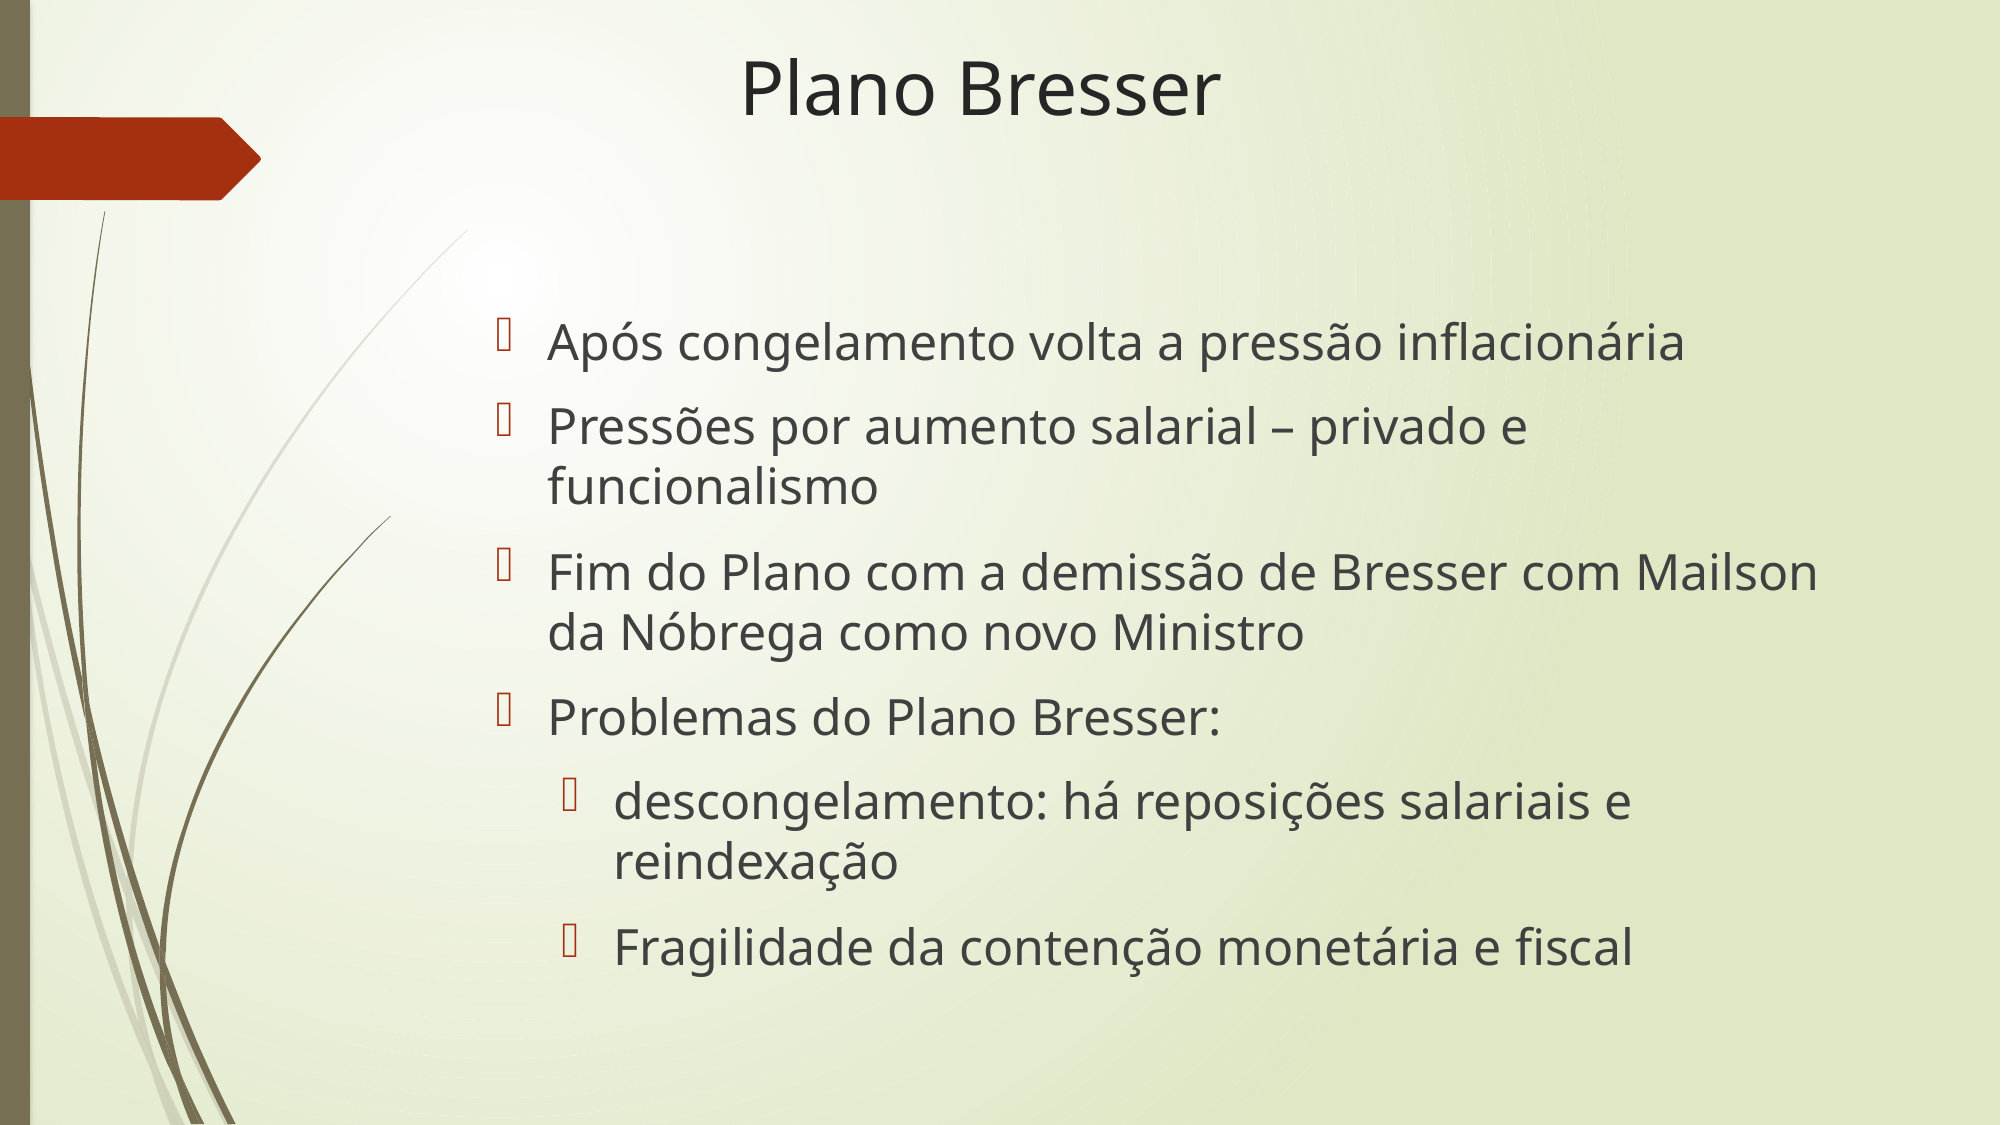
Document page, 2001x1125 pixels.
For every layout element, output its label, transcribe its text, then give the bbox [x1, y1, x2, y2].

text_box Plano Bresser [724, 21, 1242, 150]
list Após congelamento volta a pressão inflacionária Pressões por aumento salarial – privado e funcionalismo Fim do Plano com a demissão de Bresser com Mailson da Nóbrega como novo Ministro Problemas do Plano Bresser: descongelamento: há reposições salariais e reindexação Fragilidade da contenção monetária e fiscal [480, 302, 1837, 1026]
